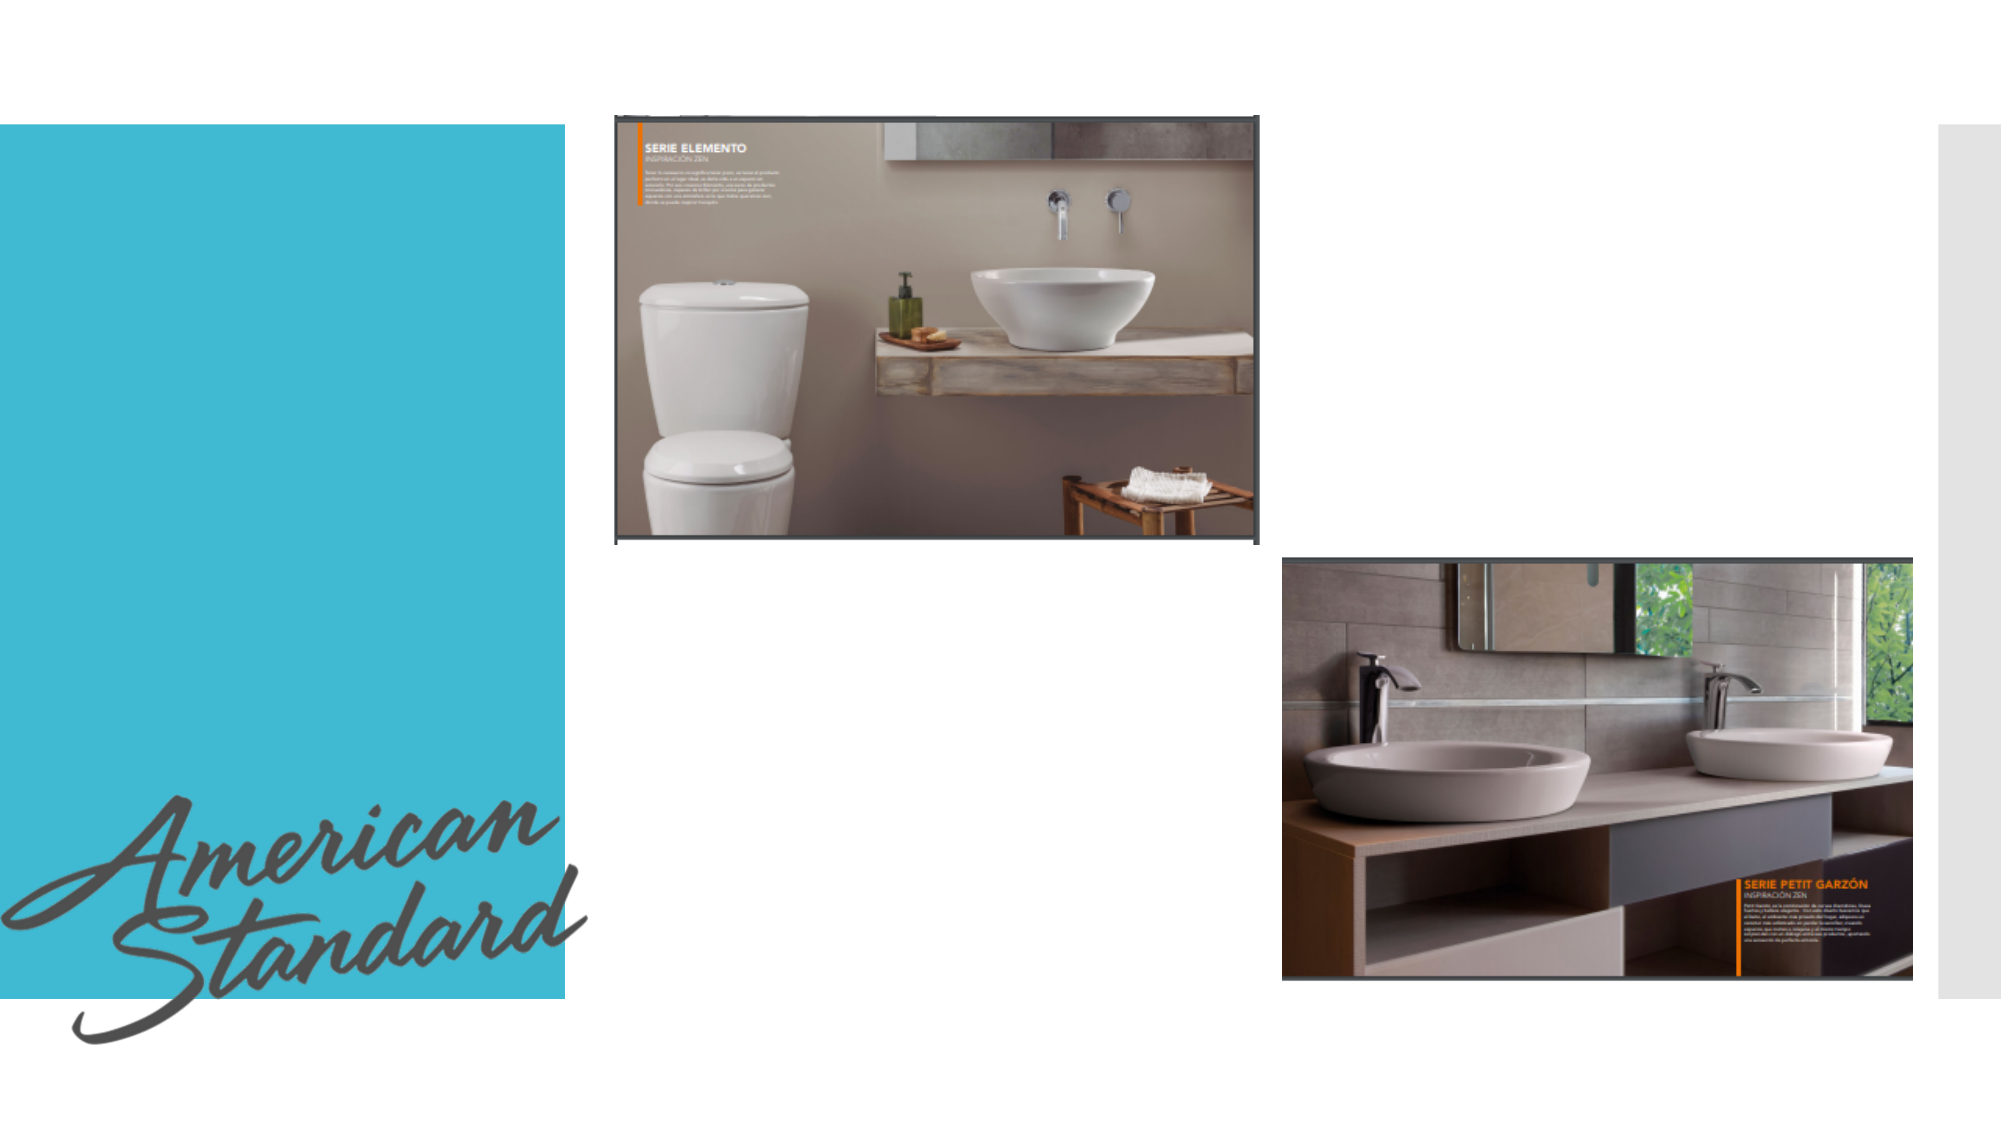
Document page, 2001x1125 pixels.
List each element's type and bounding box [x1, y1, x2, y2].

picture [1281, 555, 1914, 986]
picture [0, 794, 588, 1046]
picture [614, 114, 1260, 545]
